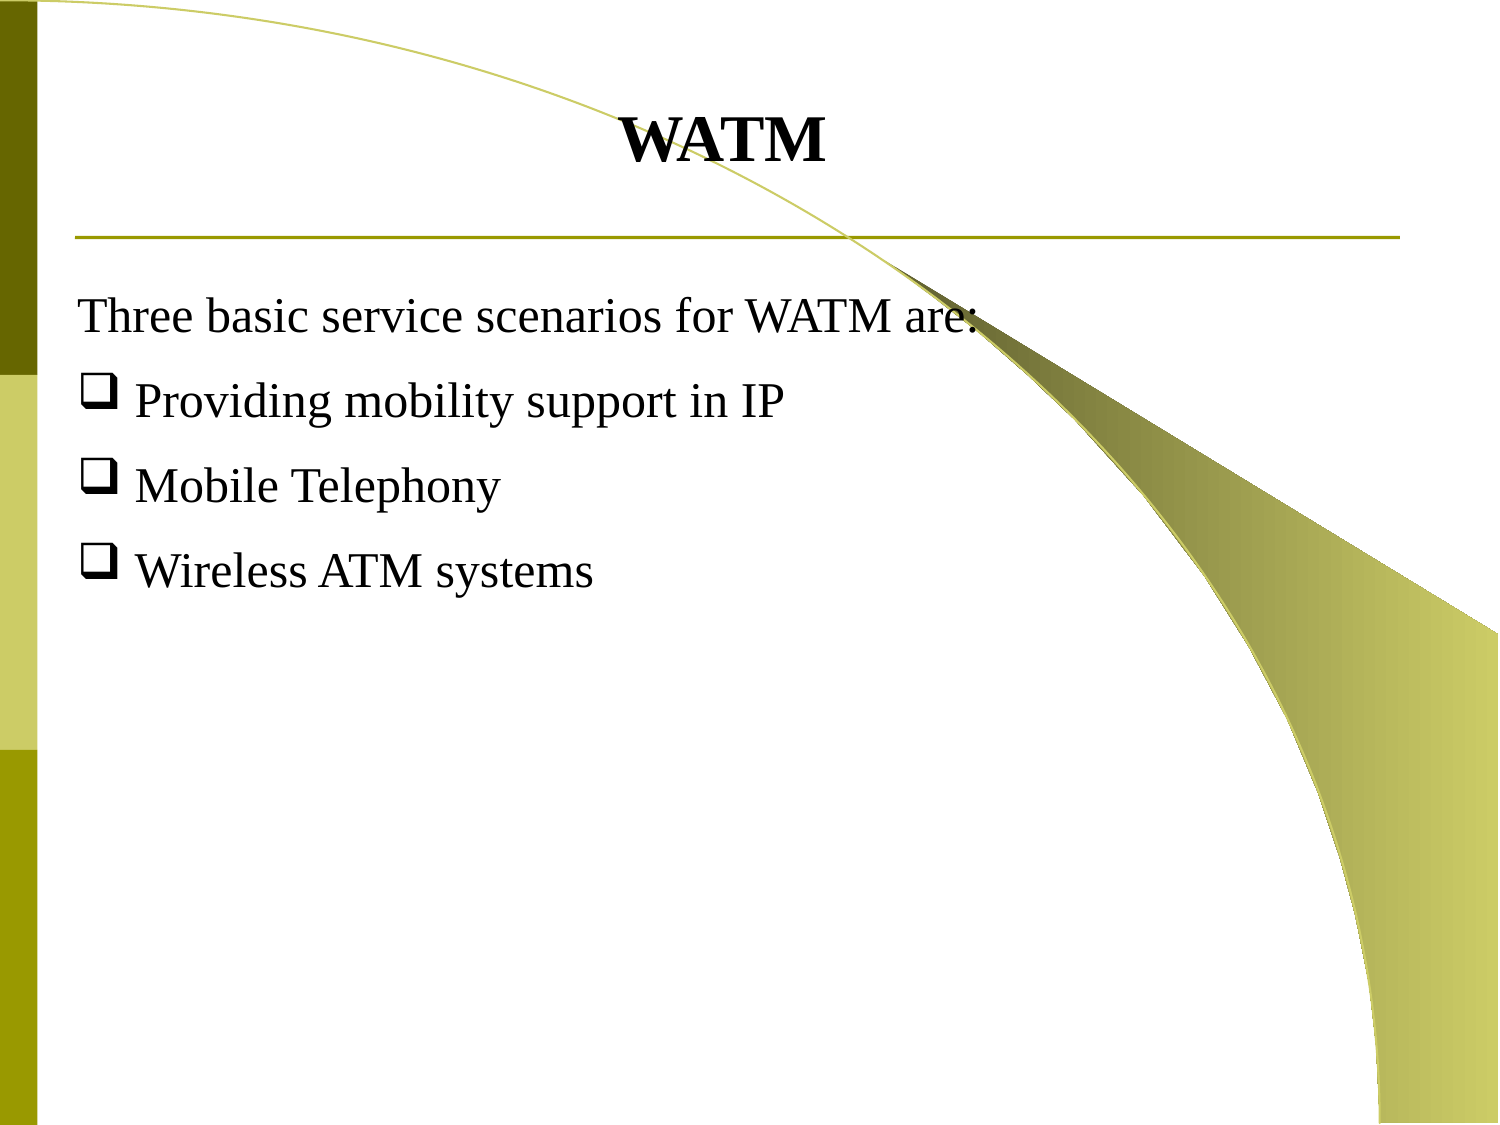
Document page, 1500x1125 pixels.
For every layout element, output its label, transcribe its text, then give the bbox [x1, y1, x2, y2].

text_box WATM [62, 87, 1400, 183]
text_box Three basic service scenarios for WATM are: Providing mobility support in IP Mobile Telephony Wireless ATM systems [62, 275, 1425, 775]
